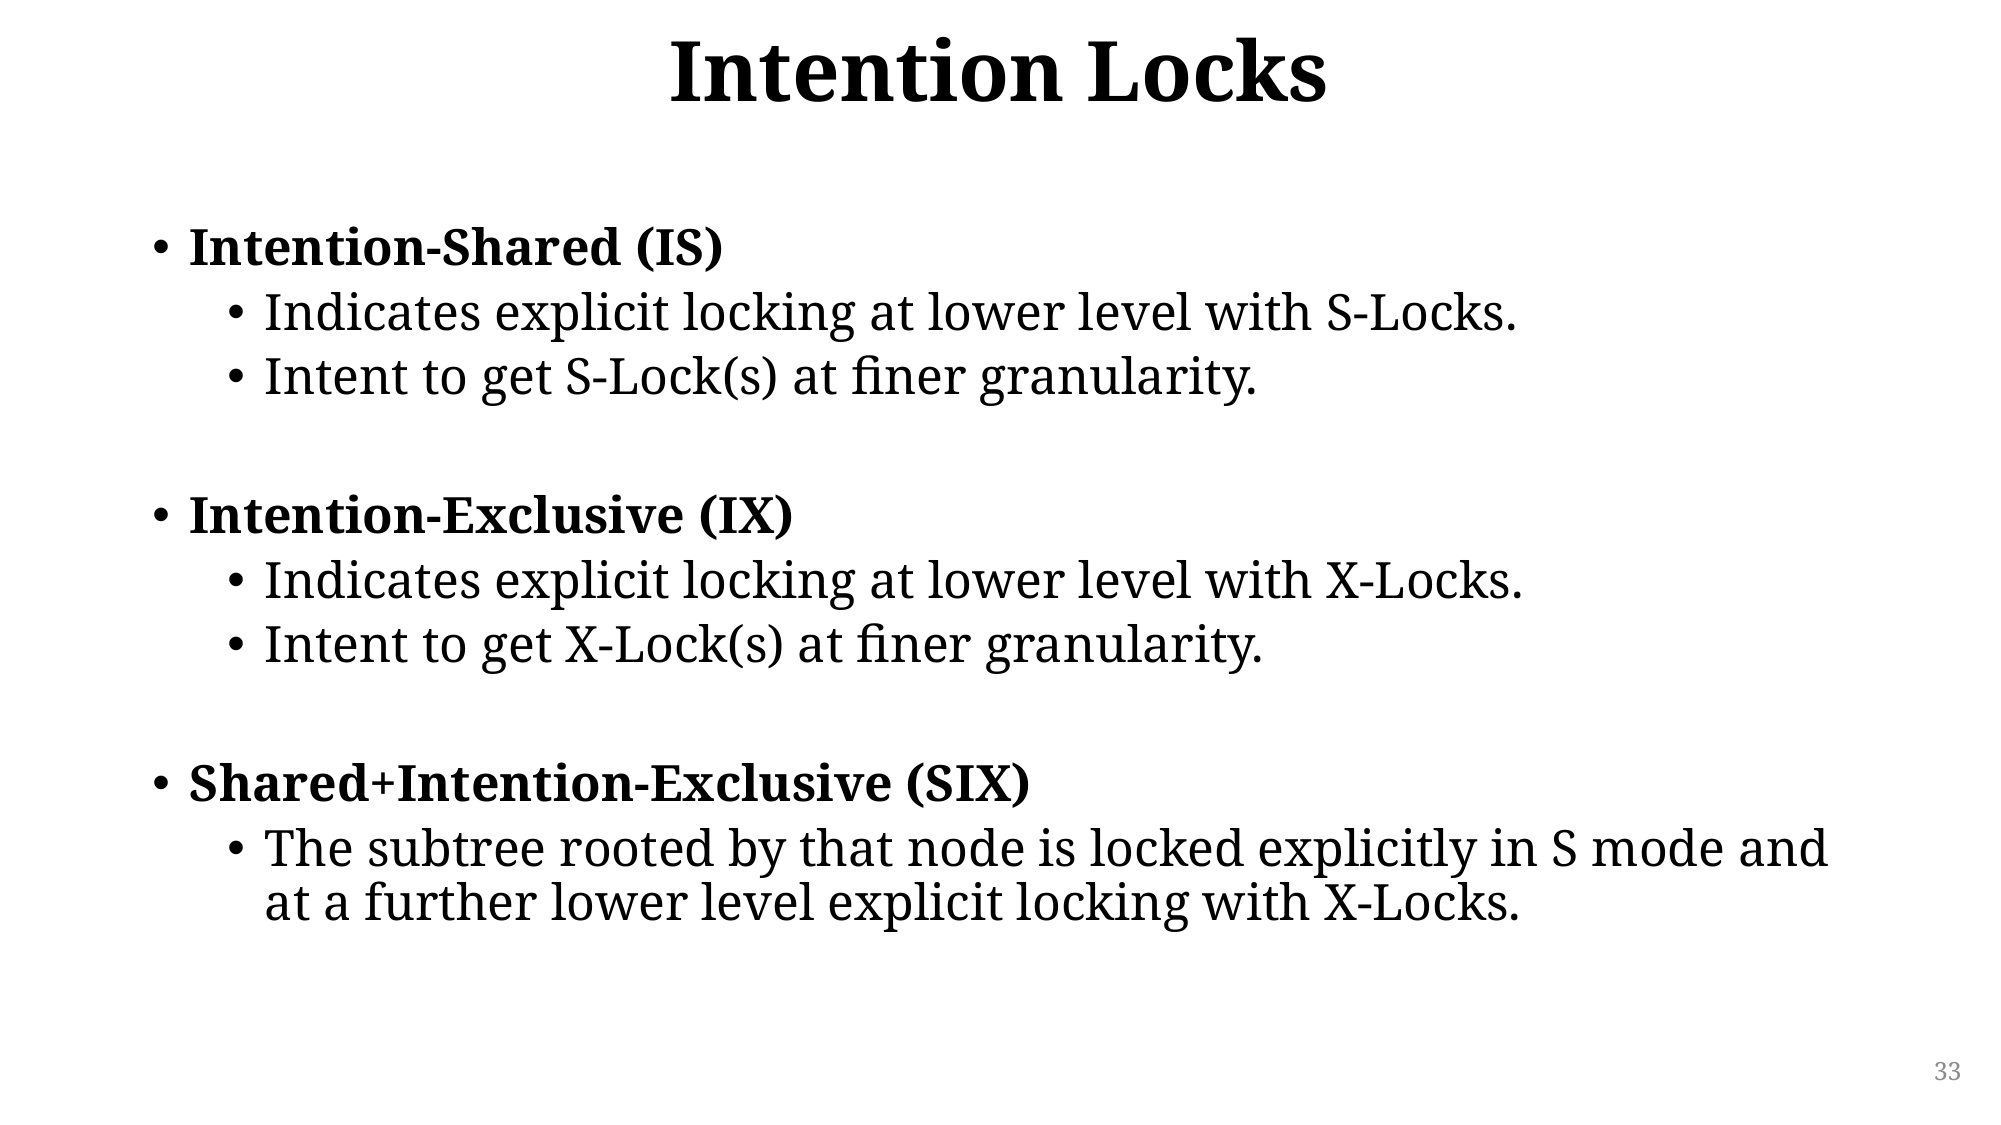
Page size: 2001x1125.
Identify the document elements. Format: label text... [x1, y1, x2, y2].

title Intention Locks [137, 0, 1863, 149]
list Intention-Shared (IS) Indicates explicit locking at lower level with S-Locks. Intent to get S-Lock(s) at finer granularity. Intention-Exclusive (IX) Indicates explicit locking at lower level with X-Locks. Intent to get X-Lock(s) at finer granularity. Shared+Intention-Exclusive (SIX) The subtree rooted by that node is locked explicitly in S mode and at a further lower level explicit locking with X-Locks. [137, 215, 1876, 965]
slide_number 33 [1526, 1042, 1977, 1103]
